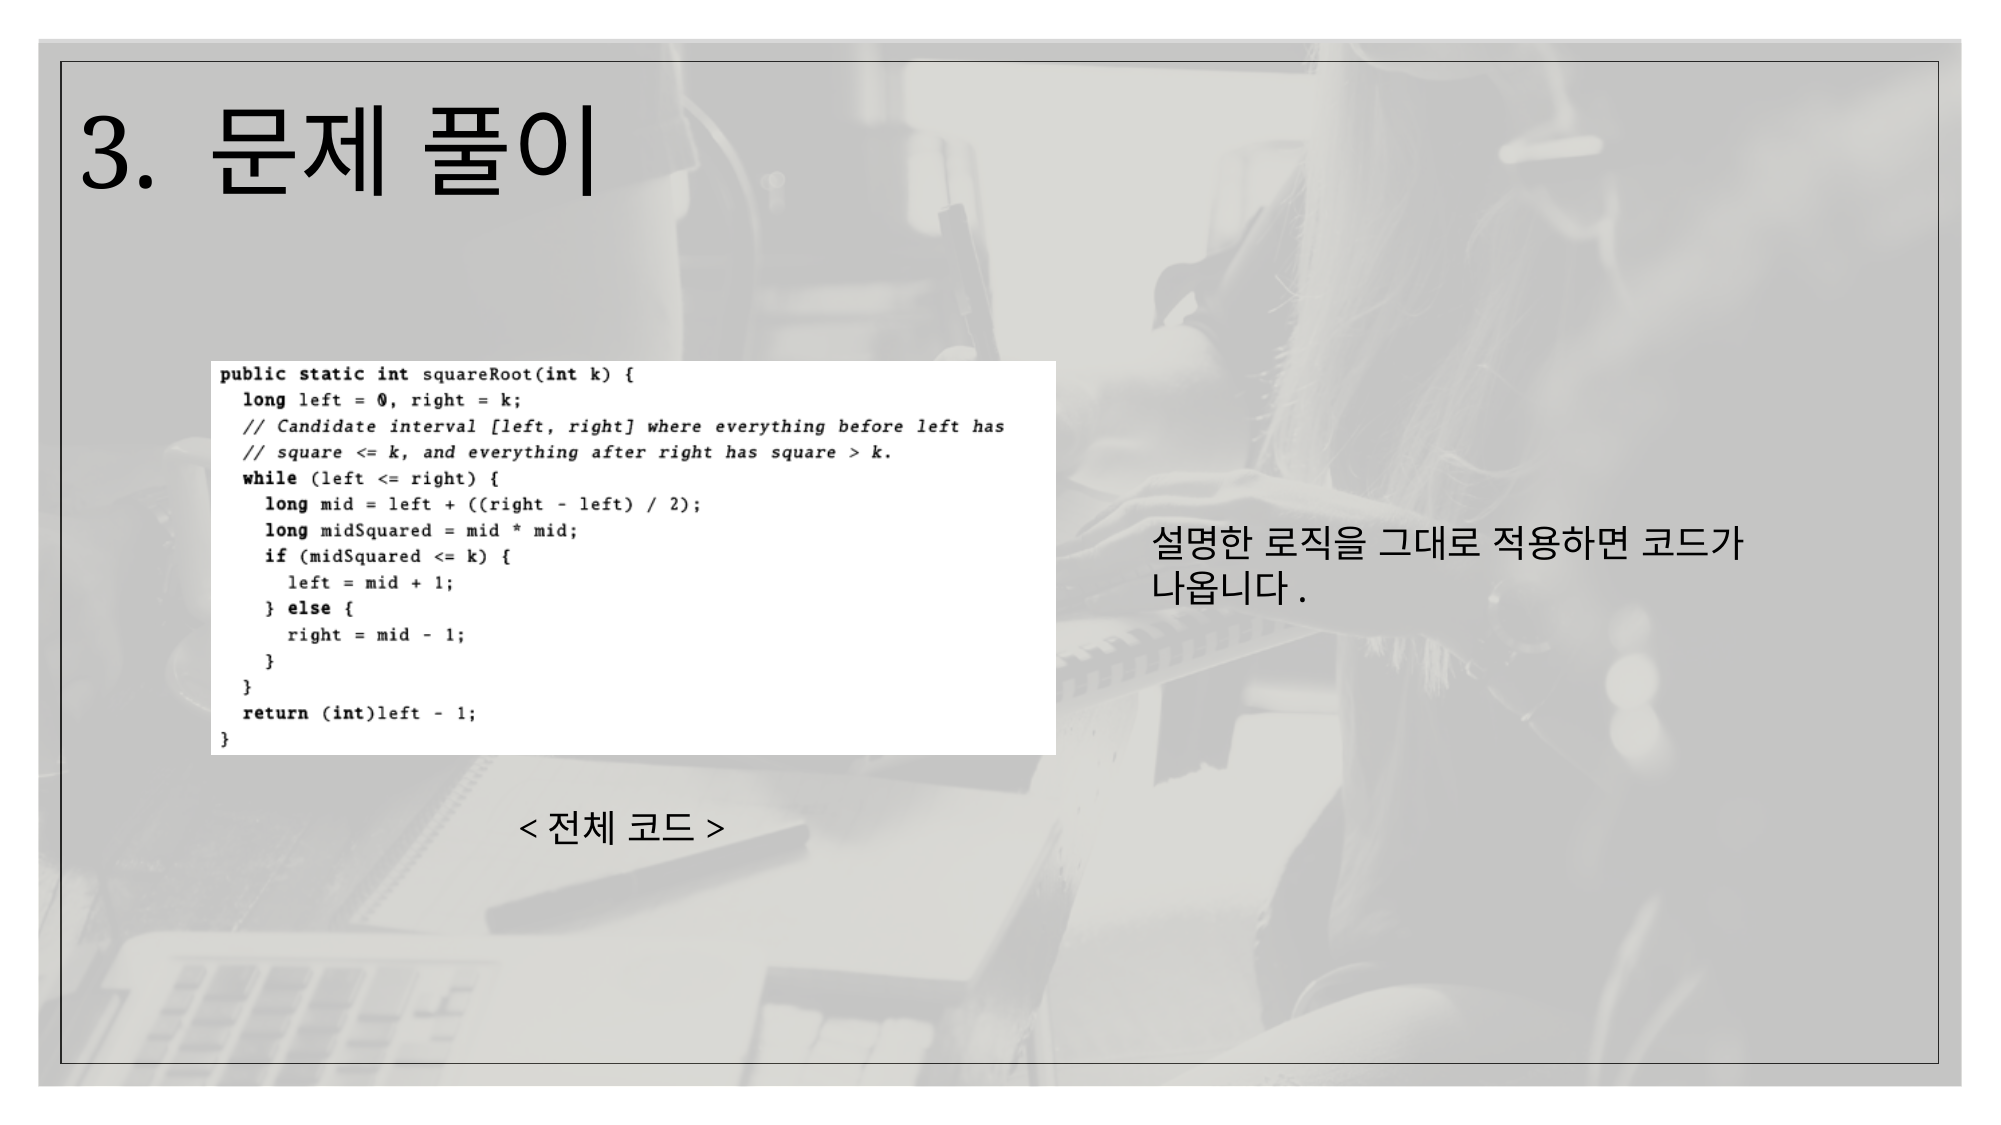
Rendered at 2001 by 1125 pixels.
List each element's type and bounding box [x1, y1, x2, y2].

picture [38, 43, 1962, 1088]
